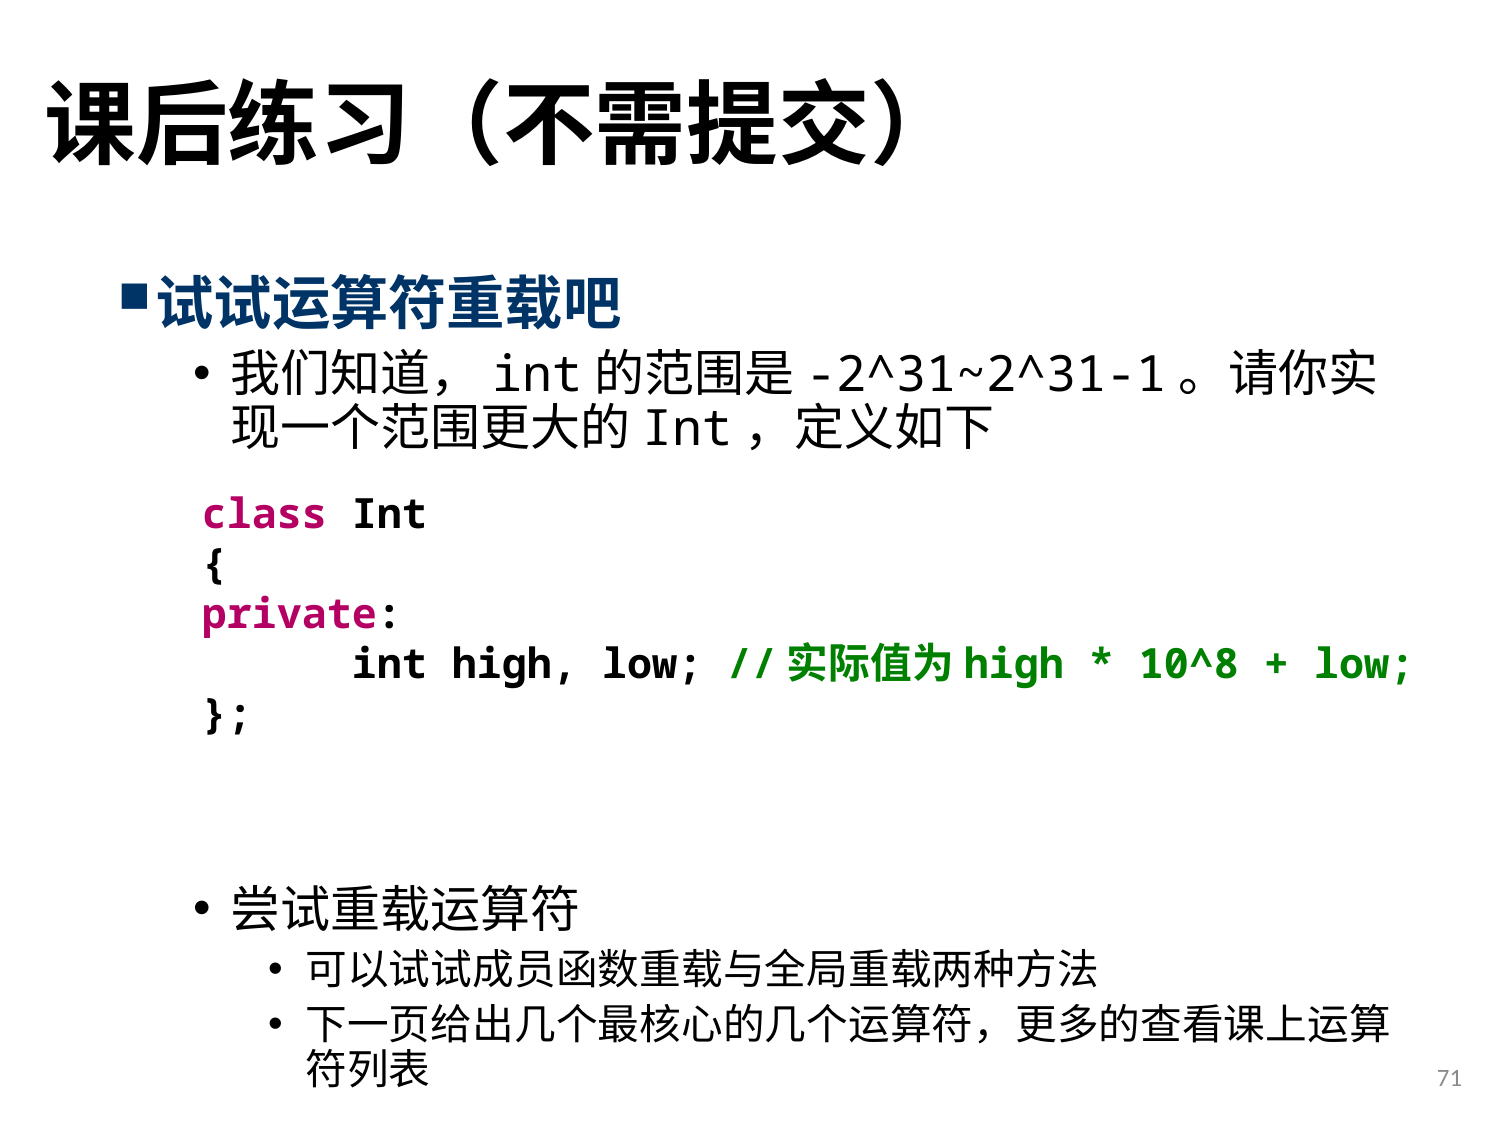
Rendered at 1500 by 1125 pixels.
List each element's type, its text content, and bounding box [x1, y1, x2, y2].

title 课后练习（不需提交） [29, 19, 1324, 237]
list 试试运算符重载吧 我们知道，int的范围是-2^31~2^31-1。请你实现一个范围更大的Int，定义如下 尝试重载运算符 可以试试成员函数重载与全局重载两种方法 下一页给出几个最核心的几个运算符，更多的查看课上运算符列表 [103, 267, 1424, 1047]
slide_number 71 [1139, 1046, 1478, 1107]
text_box class Int { private: int high, low; //实际值为high * 10^8 + low; }; [187, 479, 1429, 745]
